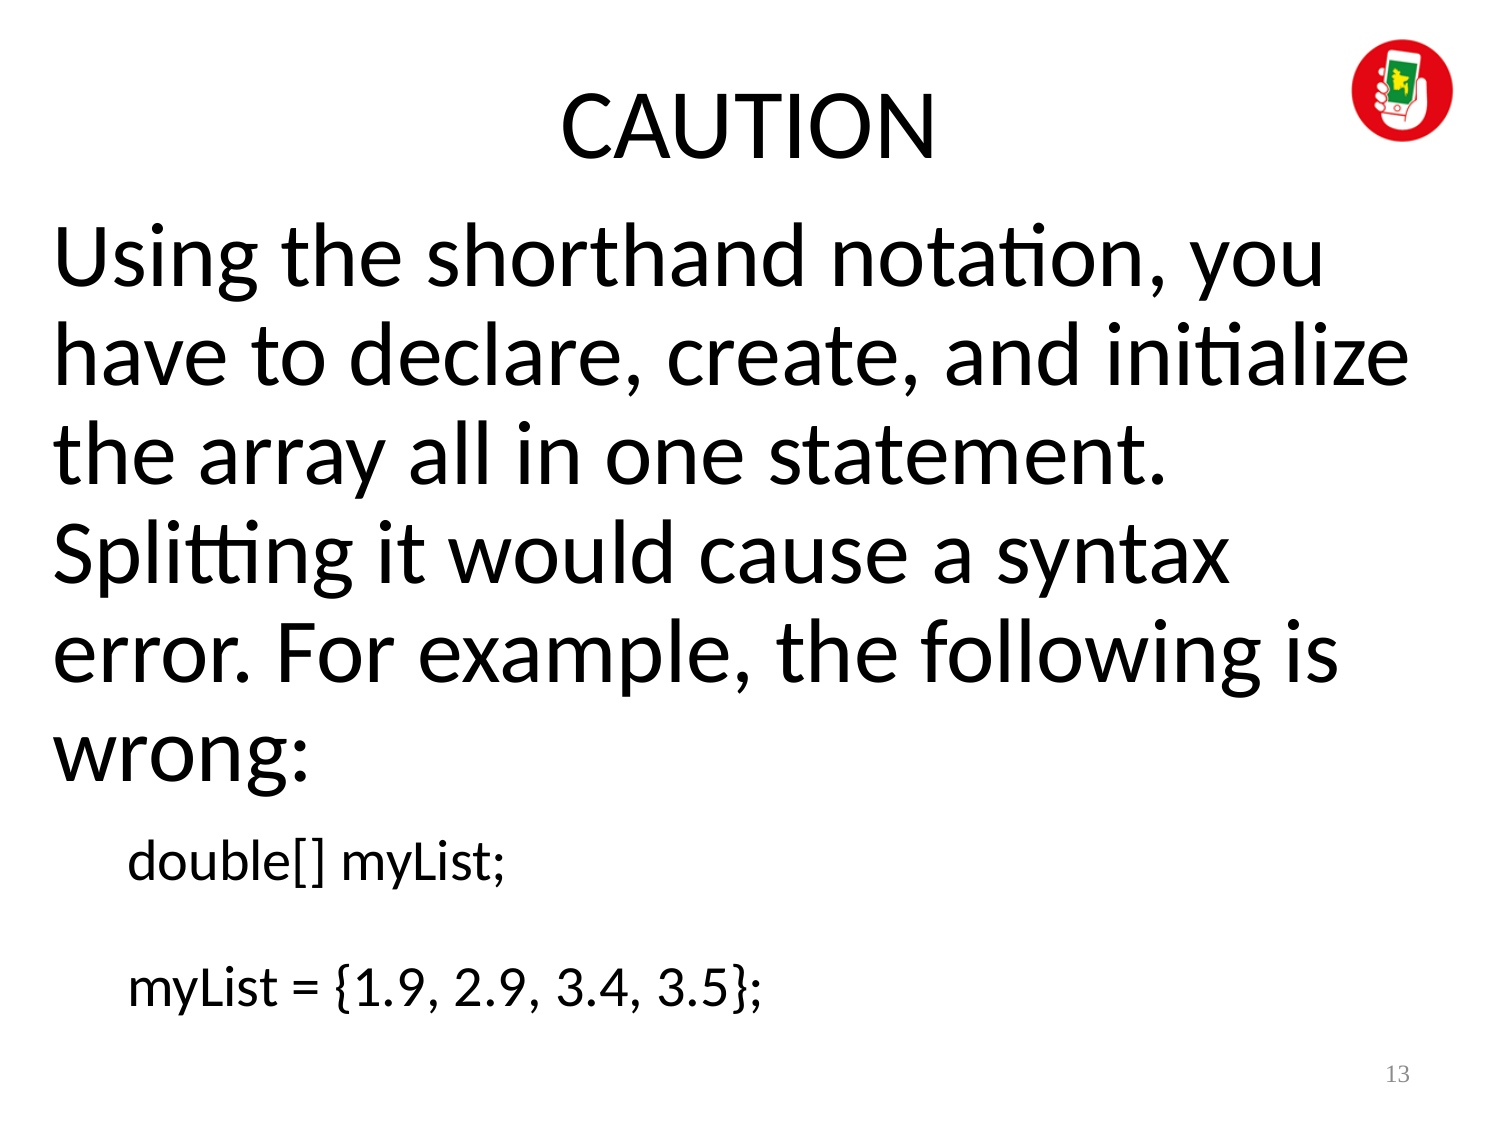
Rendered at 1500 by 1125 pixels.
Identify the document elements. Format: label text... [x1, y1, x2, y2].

title CAUTION [112, 37, 1388, 200]
slide_number 13 [1074, 1042, 1425, 1103]
picture [1388, 37, 1455, 143]
list Using the shorthand notation, you have to declare, create, and initialize the array all in one statement. Splitting it would cause a syntax error. For example, the following is wrong: double[] myList; myList = {1.9, 2.9, 3.4, 3.5}; [37, 200, 1463, 1063]
